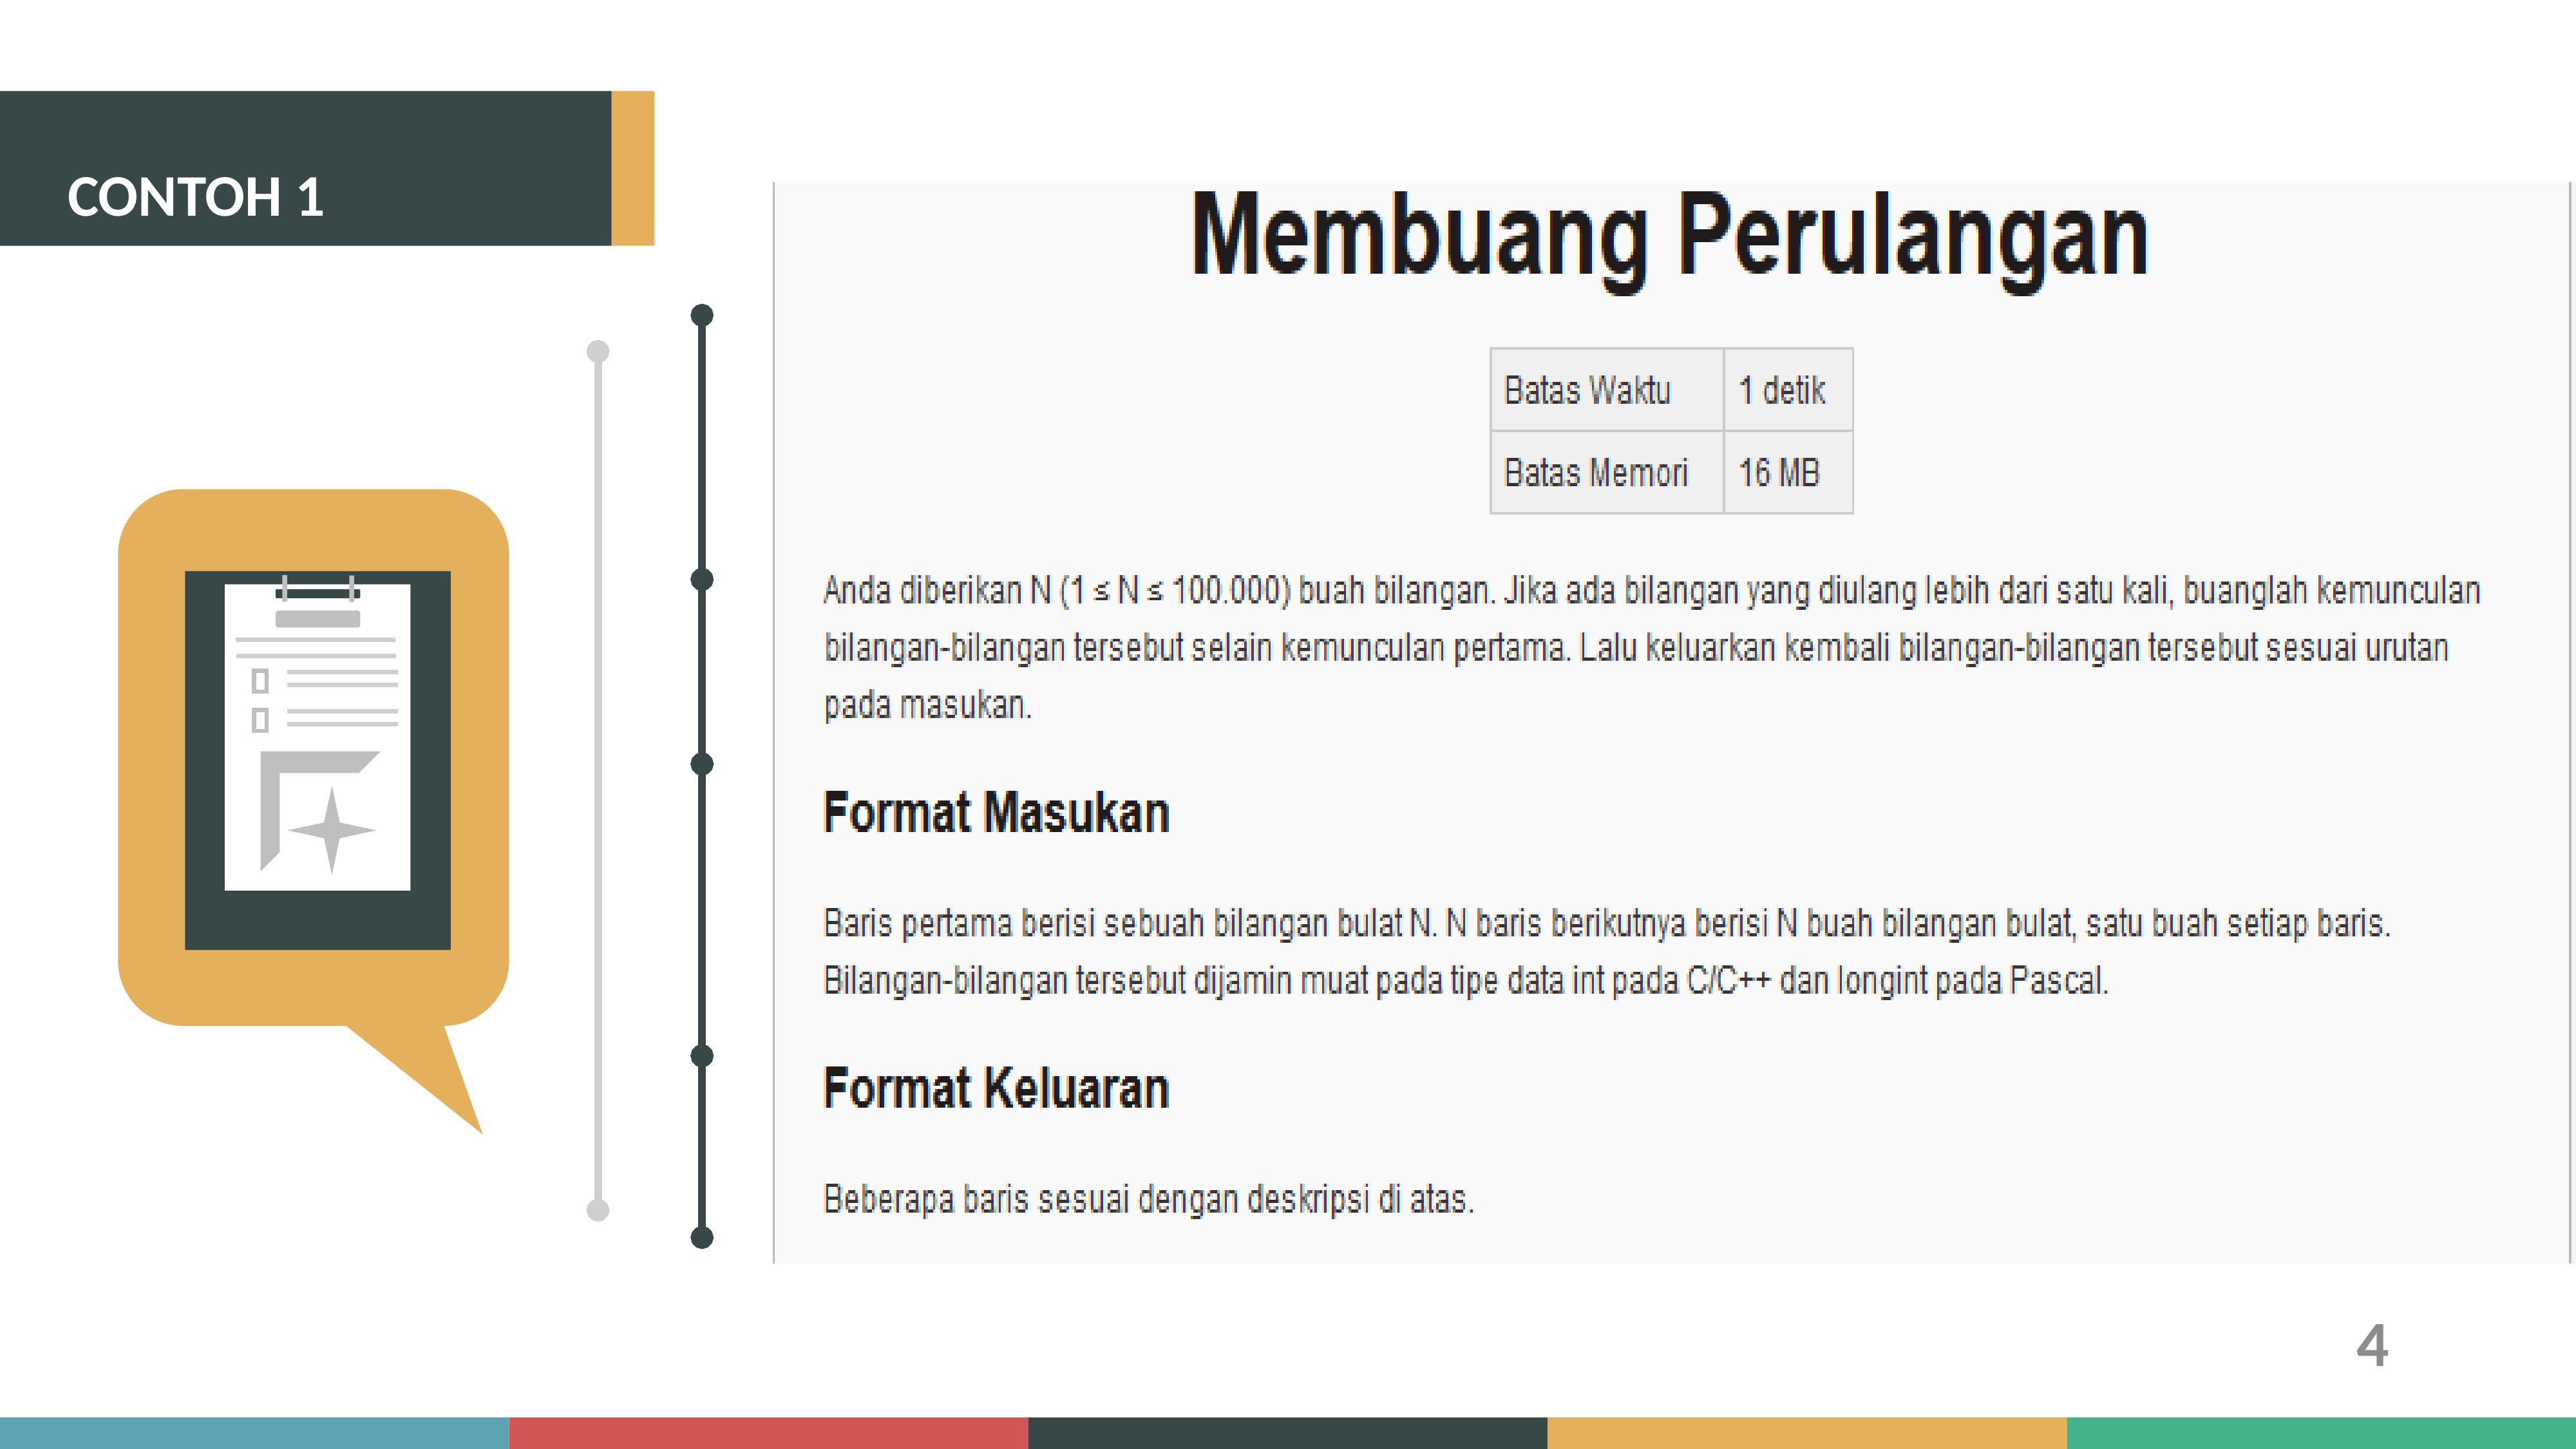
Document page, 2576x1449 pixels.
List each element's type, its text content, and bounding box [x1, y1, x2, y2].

text_box [274, 588, 281, 599]
picture [773, 182, 2576, 1264]
text_box [254, 670, 267, 692]
text_box [260, 750, 383, 873]
text_box [274, 609, 361, 629]
text_box [509, 1417, 1028, 1449]
text_box CONTOH 1 [58, 152, 723, 233]
text_box [224, 583, 411, 891]
text_box [2067, 1417, 2576, 1449]
text_box [612, 233, 655, 247]
text_box [1547, 1417, 2067, 1449]
text_box [288, 588, 348, 599]
text_box [0, 1417, 509, 1449]
slide_number 4 [1819, 1302, 2399, 1379]
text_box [702, 315, 726, 1238]
text_box [612, 90, 655, 152]
text_box [184, 571, 451, 951]
text_box [0, 90, 612, 247]
text_box [254, 710, 267, 732]
text_box [348, 574, 355, 603]
text_box [355, 588, 361, 599]
text_box [287, 786, 377, 875]
text_box [1028, 1417, 1547, 1449]
text_box [117, 488, 510, 1137]
text_box [281, 574, 288, 603]
